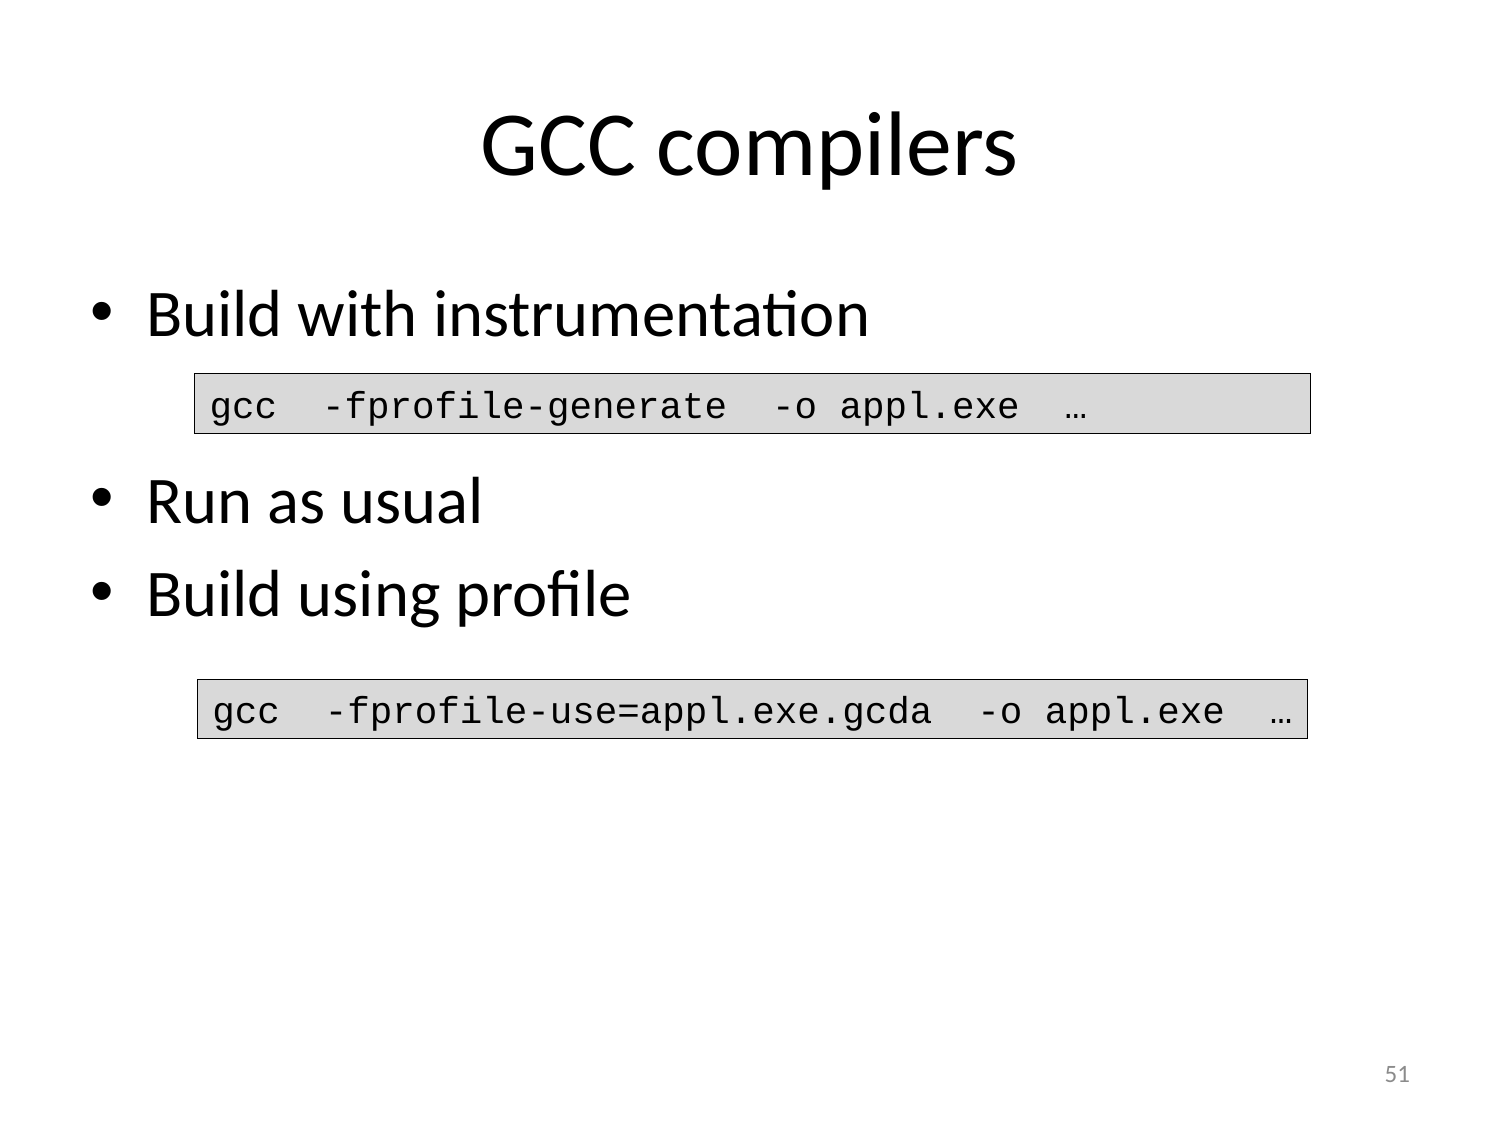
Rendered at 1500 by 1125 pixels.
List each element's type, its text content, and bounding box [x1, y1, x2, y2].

list Build with instrumentation Run as usual Build using profile [75, 262, 1425, 1005]
text_box gcc -fprofile-use=appl.exe.gcda -o appl.exe … [197, 679, 1308, 739]
title GCC compilers [75, 45, 1425, 233]
slide_number 51 [1074, 1042, 1425, 1103]
text_box gcc -fprofile-generate -o appl.exe … [194, 373, 1311, 434]
